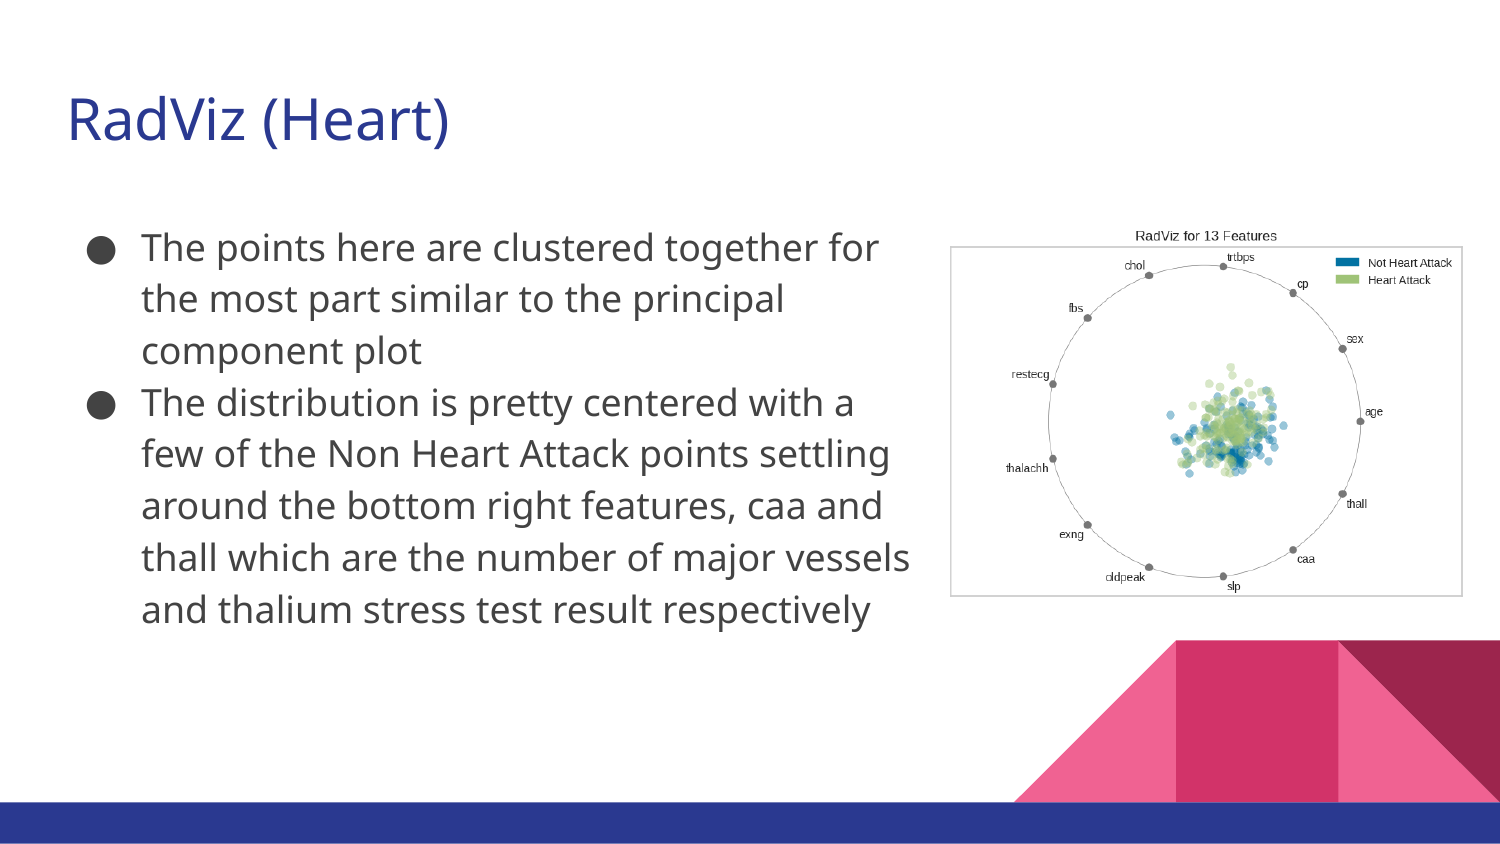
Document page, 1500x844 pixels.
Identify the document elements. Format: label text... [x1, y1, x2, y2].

title RadViz (Heart) [51, 67, 1449, 167]
list The points here are clustered together for the most part similar to the principal component plot The distribution is pretty centered with a few of the Non Heart Attack points settling around the bottom right features, caa and thall which are the number of major vessels and thalium stress test result respectively [51, 201, 943, 750]
picture [942, 222, 1470, 604]
